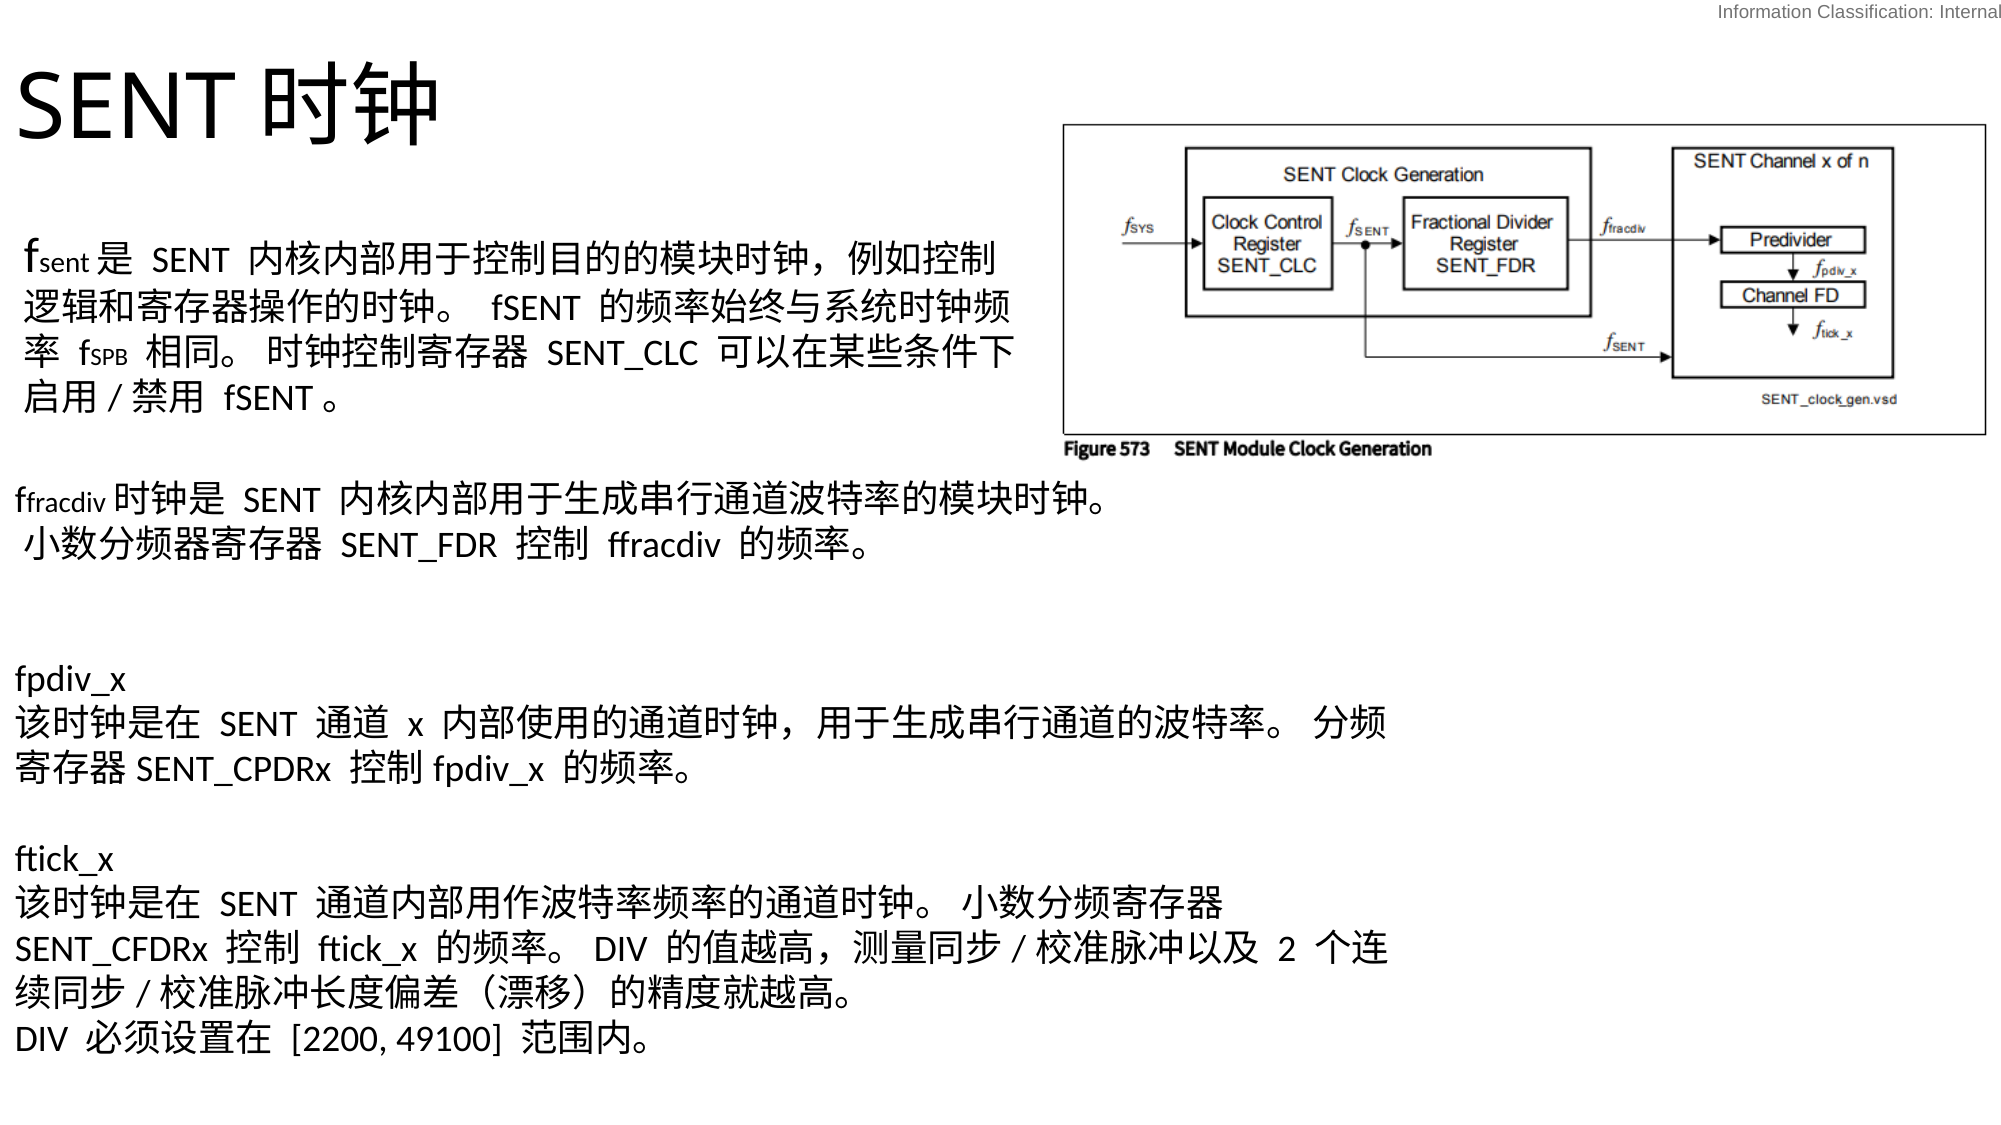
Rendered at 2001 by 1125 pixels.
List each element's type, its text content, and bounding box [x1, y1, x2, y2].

text_box ffracdiv时钟是 SENT 内核内部用于生成串行通道波特率的模块时钟。 小数分频器寄存器 SENT_FDR 控制 ffracdiv 的频率。 [0, 468, 1128, 573]
text_box fpdiv_x 该时钟是在 SENT 通道 x 内部使用的通道时钟，用于生成串行通道的波特率。 分频寄存器SENT_CPDRx 控制fpdiv_x 的频率。 ftick_x 该时钟是在 SENT 通道内部用作波特率频率的通道时钟。 小数分频寄存器 SENT_CFDRx 控制 ftick_x 的频率。DIV 的值越高，测量同步/校准脉冲以及 2 个连续同步/校准脉冲长度偏差（漂移）的精度就越高。 DIV 必须设置在 [2200, 49100] 范围内。 [0, 646, 1429, 1067]
text_box fsent是 SENT 内核内部用于控制目的的模块时钟，例如控制逻辑和寄存器操作的时钟。 fSENT 的频率始终与系统时钟频率 fSPB 相同。 时钟控制寄存器 SENT_CLC 可以在某些条件下启用/禁用 fSENT。 [9, 215, 1035, 426]
title SENT时钟 [0, 0, 1725, 218]
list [1044, 112, 2000, 468]
